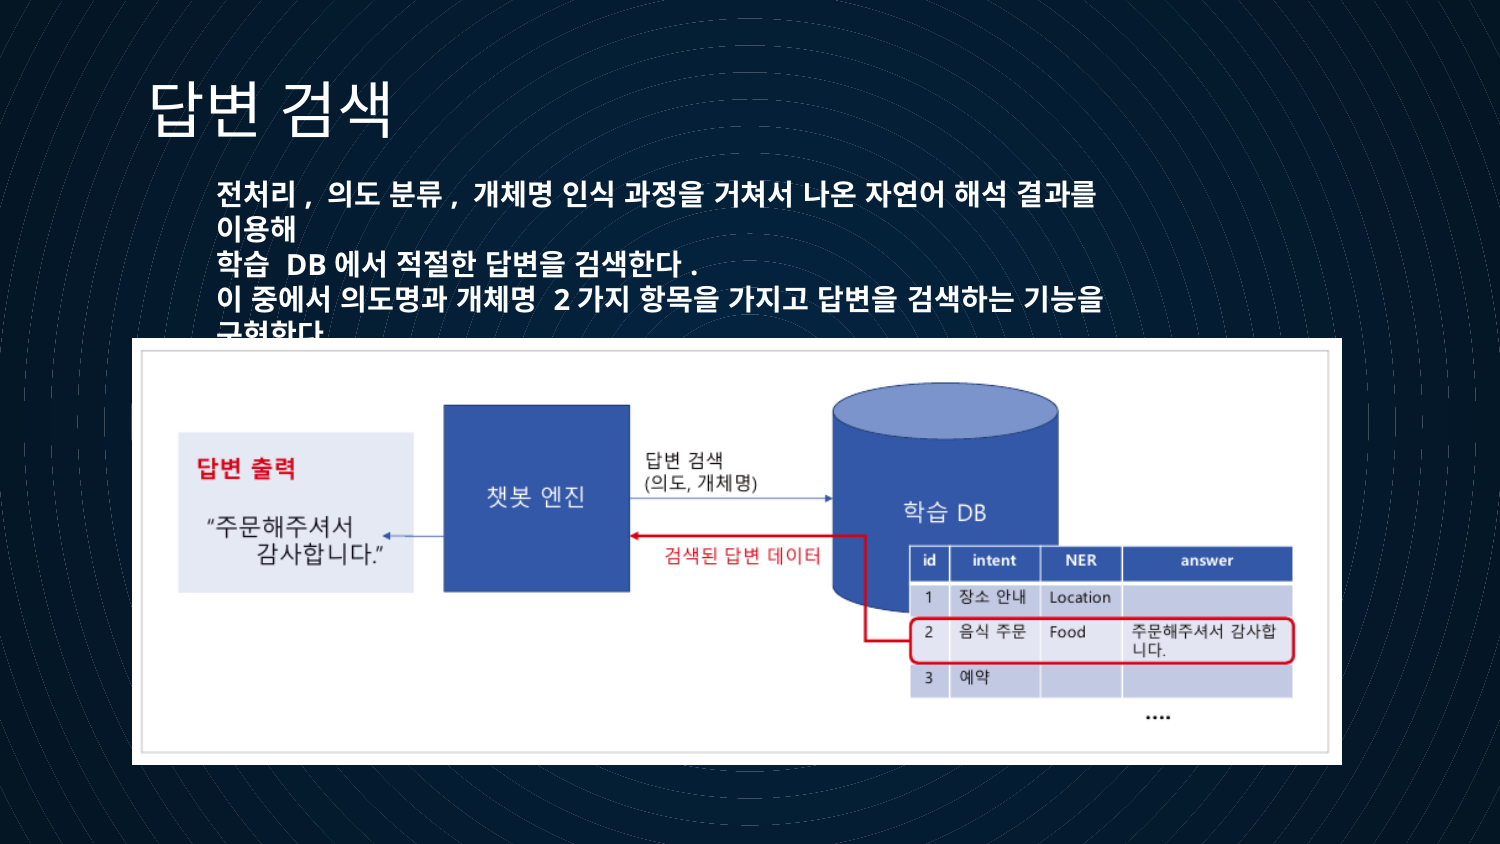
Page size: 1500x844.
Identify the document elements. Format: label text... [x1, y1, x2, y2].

text_box 전처리, 의도 분류, 개체명 인식 과정을 거쳐서 나온 자연어 해석 결과를 이용해 학습 DB에서 적절한 답변을 검색한다. 이 중에서 의도명과 개체명 2가지 항목을 가지고 답변을 검색하는 기능을 구현한다. [201, 161, 1200, 194]
picture [132, 338, 1342, 765]
text_box 답변 검색 [132, 61, 1418, 162]
